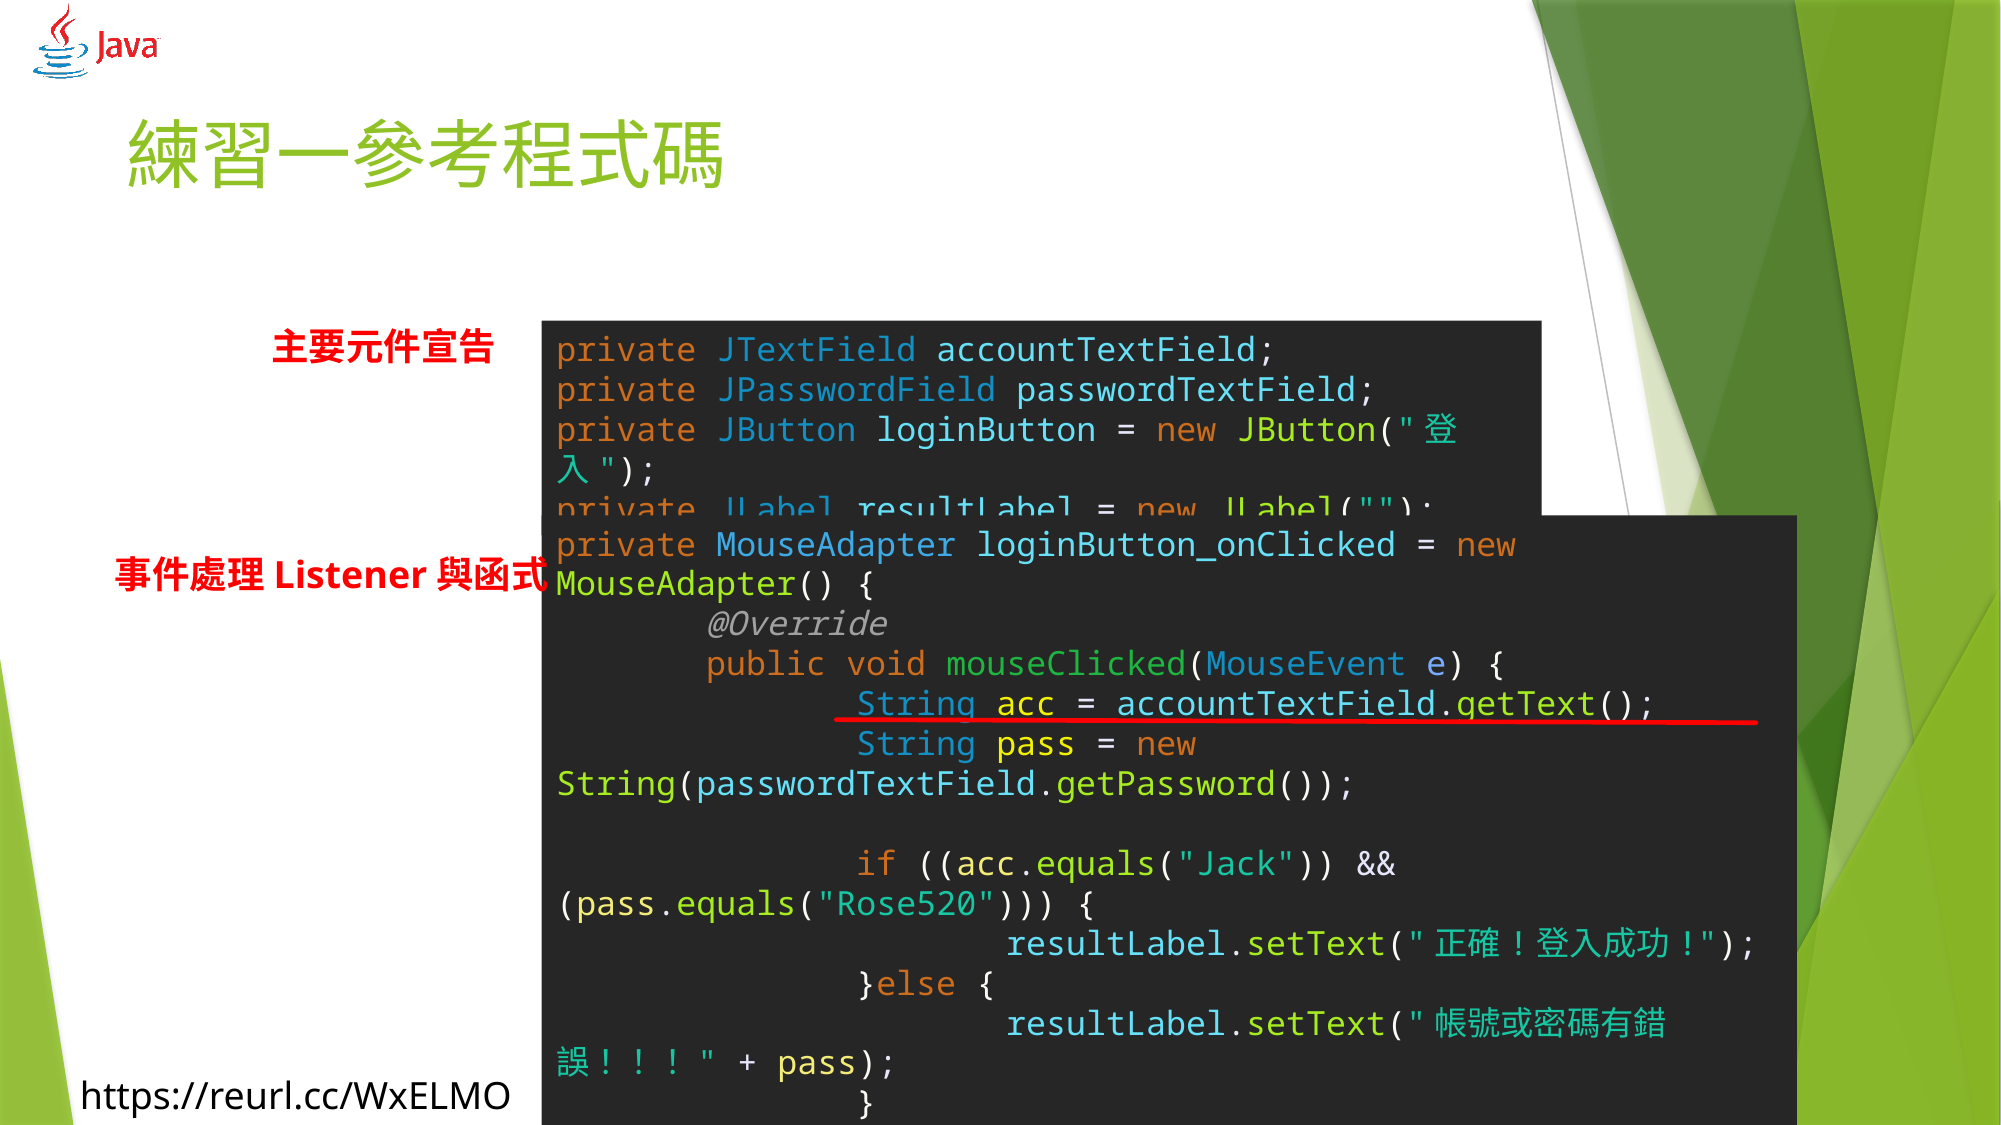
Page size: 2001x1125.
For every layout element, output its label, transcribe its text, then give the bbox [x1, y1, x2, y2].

text_box private MouseAdapter loginButton_onClicked = new MouseAdapter() { @Override public void mouseClicked(MouseEvent e) { String acc = accountTextField.getText(); String pass = new String(passwordTextField.getPassword()); if ((acc.equals("Jack")) && (pass.equals("Rose520"))) { resultLabel.setText("正確!登入成功!"); }else { resultLabel.setText("帳號或密碼有錯誤！！！" + pass); } } }; [541, 515, 1797, 1125]
title 練習一參考程式碼 [111, 99, 1522, 317]
picture [27, 1, 165, 79]
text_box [835, 719, 1757, 724]
text_box 主要元件宣告 [256, 315, 512, 376]
text_box private JTextField accountTextField; private JPasswordField passwordTextField; private JButton loginButton = new JButton("登入"); private JLabel resultLabel = new JLabel(""); [541, 320, 1542, 515]
text_box 事件處理Listener與函式 [99, 543, 564, 604]
